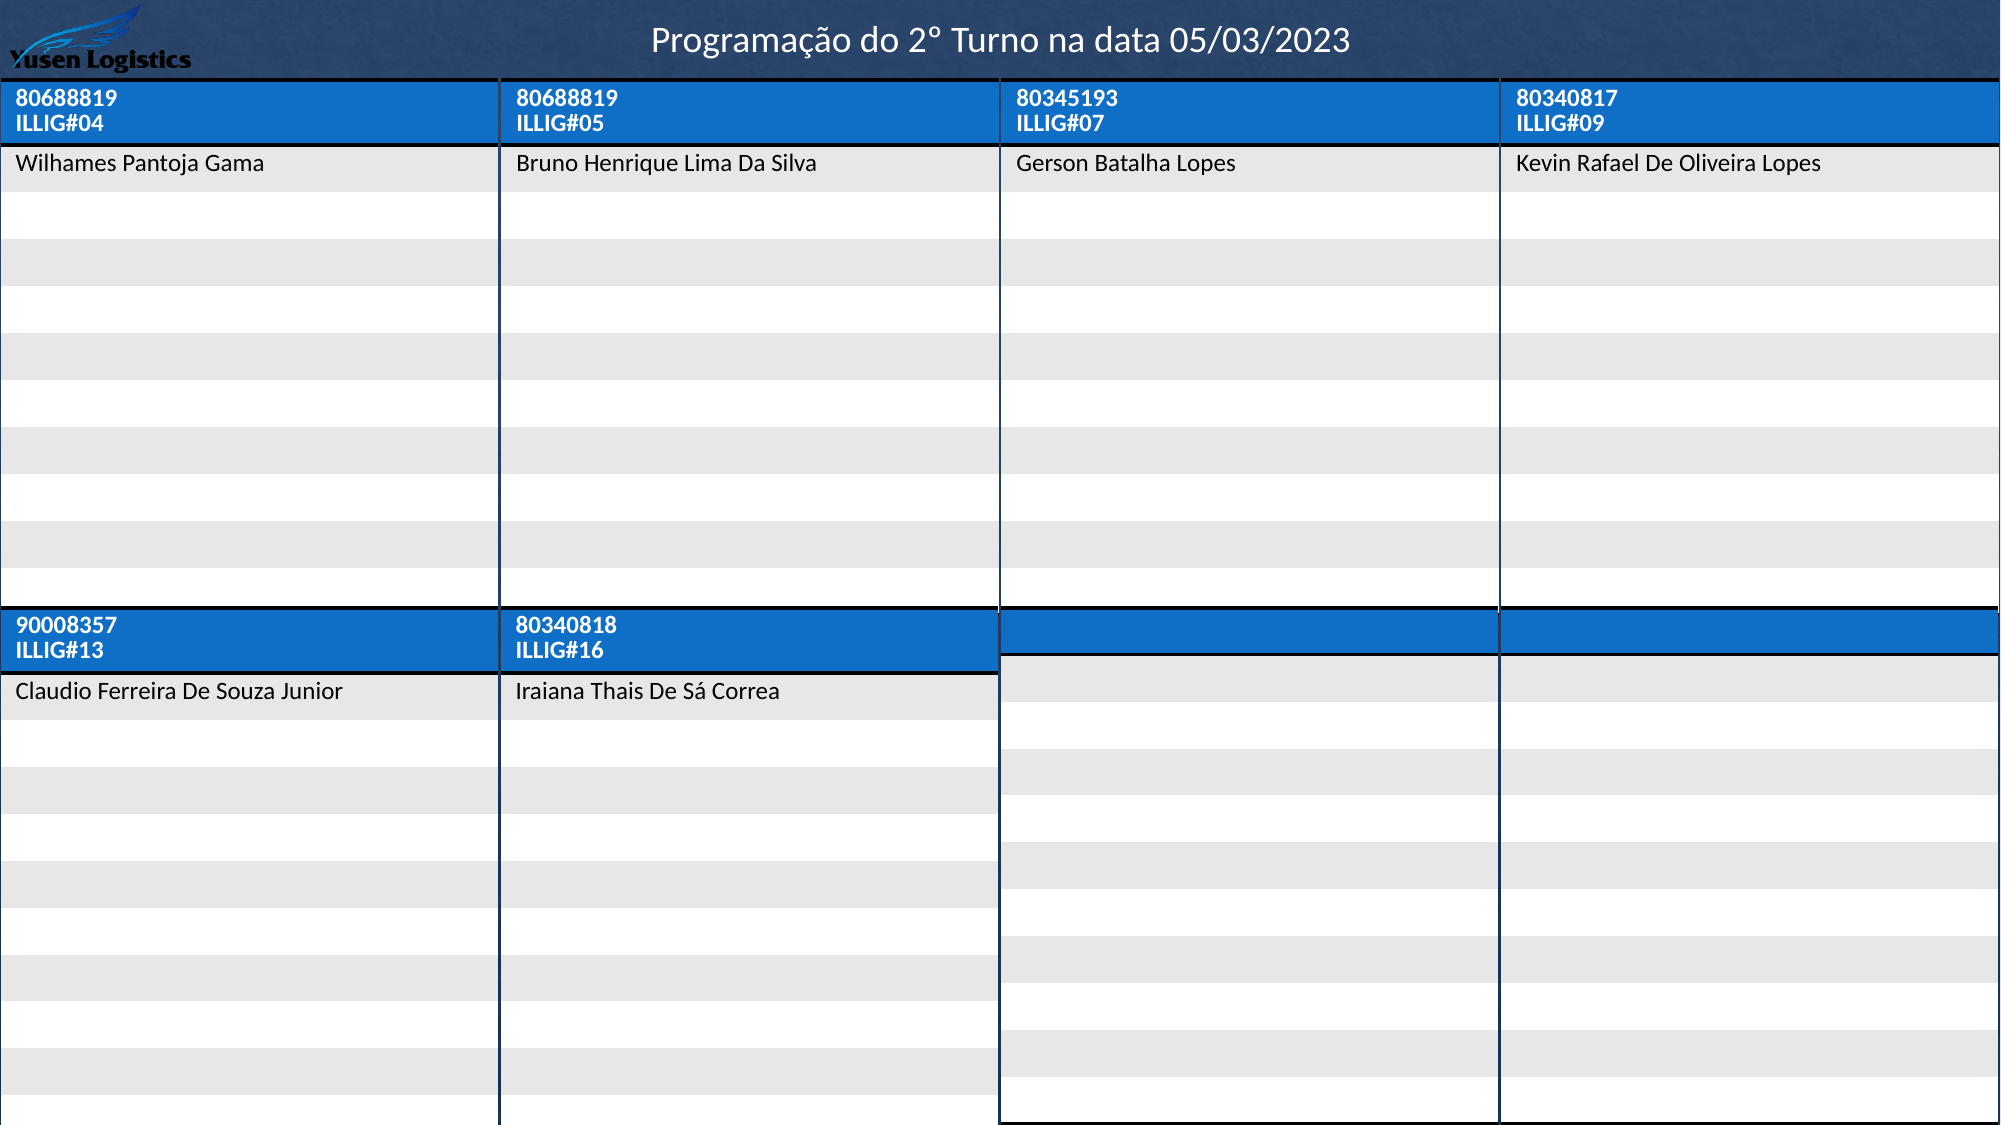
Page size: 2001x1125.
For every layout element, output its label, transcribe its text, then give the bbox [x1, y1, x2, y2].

table_cell [1501, 568, 1999, 613]
table_cell [1, 474, 498, 521]
table_header 90008357 ILLIG#13 [1, 610, 498, 671]
table_cell [1501, 521, 1999, 568]
table_cell [501, 1048, 998, 1095]
table_cell [501, 861, 998, 908]
table_cell [501, 333, 999, 380]
table_header 80340817 ILLIG#09 [1501, 82, 1999, 143]
table_cell [1501, 474, 1999, 521]
table_cell [501, 521, 999, 568]
table_cell [1, 239, 498, 286]
table_cell [501, 474, 999, 521]
table_cell [1501, 795, 1998, 842]
table_cell [1001, 936, 1498, 983]
table_cell [1001, 380, 1499, 427]
table_cell [1501, 702, 1998, 749]
table_cell [1, 1048, 498, 1095]
table_header [1001, 610, 1498, 653]
table_cell Kevin Rafael De Oliveira Lopes [1501, 147, 1999, 192]
table_cell [1501, 192, 1999, 239]
table_cell [1501, 889, 1998, 936]
table_cell Claudio Ferreira De Souza Junior [1, 675, 498, 720]
table_cell [1, 286, 498, 333]
table_cell [1501, 286, 1999, 333]
table_cell [1501, 427, 1999, 474]
table_cell [1001, 889, 1498, 936]
table_cell [1001, 842, 1498, 889]
table_cell [1001, 656, 1498, 702]
table_cell [1, 720, 498, 767]
table_cell [501, 192, 999, 239]
table_cell [1, 1001, 498, 1048]
table_cell [1501, 842, 1998, 889]
table_cell [501, 286, 999, 333]
table_cell [501, 1001, 998, 1048]
table_cell [1, 192, 498, 239]
table_cell [501, 814, 998, 861]
table_cell [1, 380, 498, 427]
table_cell [501, 380, 999, 427]
table_cell [1501, 1077, 1998, 1122]
table_cell [1, 767, 498, 814]
table_cell [1001, 1077, 1498, 1122]
table_cell [1, 955, 498, 1001]
table_cell [1001, 702, 1498, 749]
table_cell [1501, 656, 1998, 702]
table_cell [1, 521, 498, 568]
table_header [1501, 610, 1998, 653]
table_cell [1, 333, 498, 380]
table_cell [1001, 427, 1499, 474]
table_cell [501, 1095, 998, 1125]
table_cell [1501, 380, 1999, 427]
table_cell [1501, 936, 1998, 983]
table_cell [1001, 239, 1499, 286]
table_cell [1001, 521, 1499, 568]
table_cell [1501, 749, 1998, 795]
table_cell [501, 720, 998, 767]
table_cell [1001, 983, 1498, 1030]
table_cell [1001, 286, 1499, 333]
table_cell Iraiana Thais De Sá Correa [501, 675, 998, 720]
table_cell [501, 908, 998, 955]
table_cell [1001, 749, 1498, 795]
table_cell [1001, 474, 1499, 521]
table_cell [1, 568, 498, 606]
table_header 80688819 ILLIG#04 [1, 82, 498, 143]
table_header 80688819 ILLIG#05 [501, 82, 999, 143]
table_cell [1, 908, 498, 955]
table_cell Gerson Batalha Lopes [1001, 147, 1499, 192]
text_box Programação do 2º Turno na data 05/03/2023 [636, 7, 1367, 68]
table_cell [1501, 983, 1998, 1030]
table_cell [1001, 333, 1499, 380]
table_cell Wilhames Pantoja Gama [1, 147, 498, 192]
table_cell [501, 767, 998, 814]
table_cell [501, 239, 999, 286]
table_cell [1001, 1030, 1498, 1077]
table_cell [1501, 1030, 1998, 1077]
table_cell Bruno Henrique Lima Da Silva [501, 147, 999, 192]
table_cell [1, 814, 498, 861]
picture [9, 5, 191, 73]
table_cell [1001, 795, 1498, 842]
table_cell [501, 568, 999, 613]
table_cell [1001, 568, 1499, 613]
table_cell [1501, 239, 1999, 286]
table_cell [1001, 192, 1499, 239]
table_cell [501, 955, 998, 1001]
table_cell [1, 1095, 498, 1125]
table_header 80345193 ILLIG#07 [1001, 82, 1499, 143]
table_cell [501, 427, 999, 474]
table_cell [1, 861, 498, 908]
table_header 80340818 ILLIG#16 [501, 610, 998, 671]
table_cell [1501, 333, 1999, 380]
table_cell [1, 427, 498, 474]
